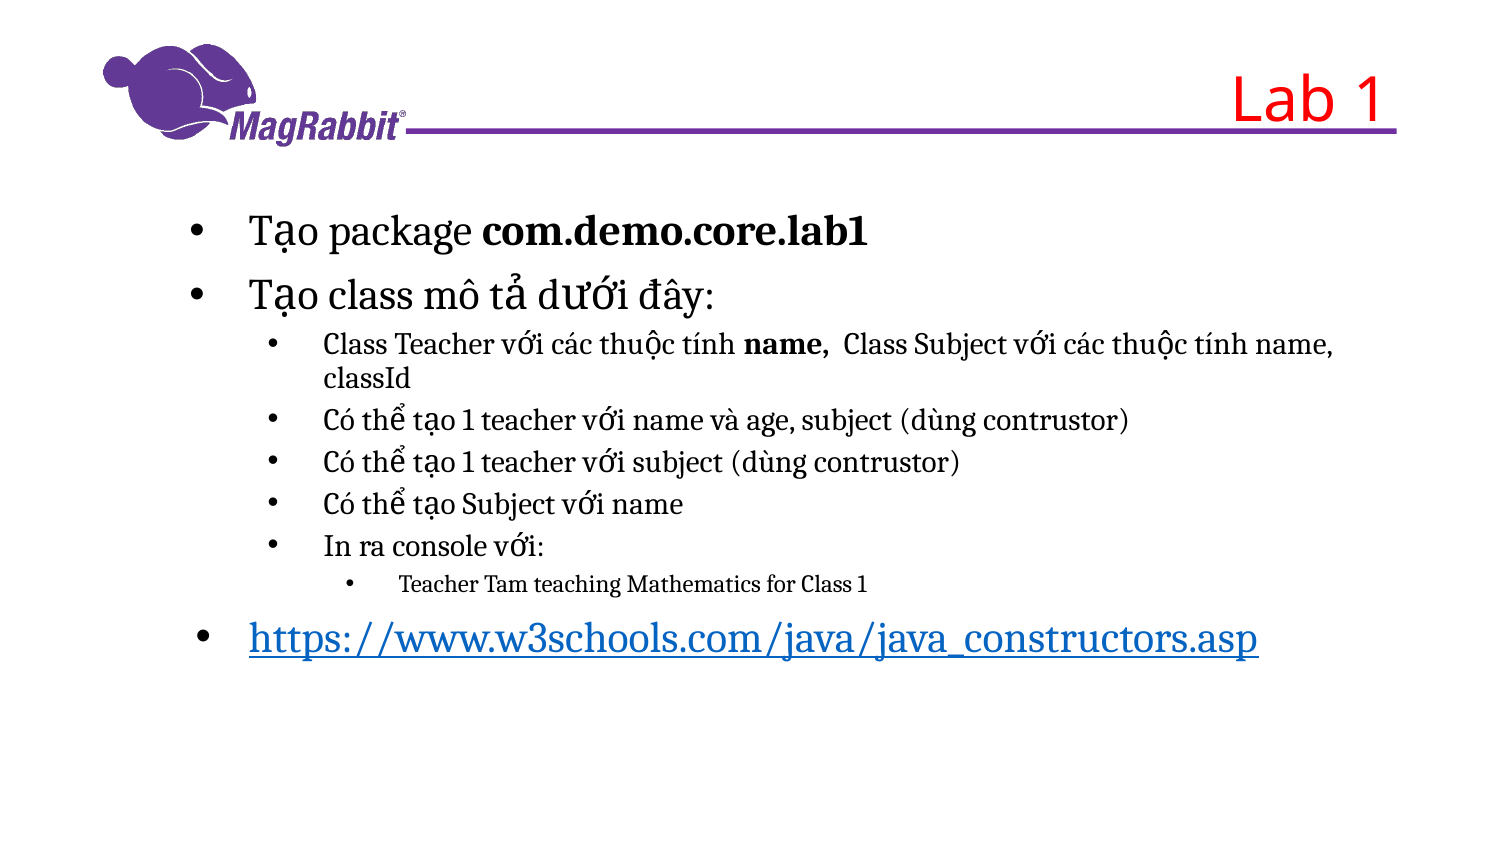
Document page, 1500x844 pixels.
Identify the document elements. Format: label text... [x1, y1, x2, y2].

list Tạo package com.demo.core.lab1 Tạo class mô tả dưới đây: Class Teacher với các thuộc tính name, Class Subject với các thuộc tính name, classId Có thể tạo 1 teacher với name và age, subject (dùng contrustor) Có thể tạo 1 teacher với subject (dùng contrustor) Có thể tạo Subject với name In ra console với: Teacher Tam teaching Mathematics for Class 1 https://www.w3schools.com/java/java_constructors.asp [162, 196, 1388, 735]
picture [103, 44, 406, 150]
title Lab 1 [118, 47, 1400, 231]
